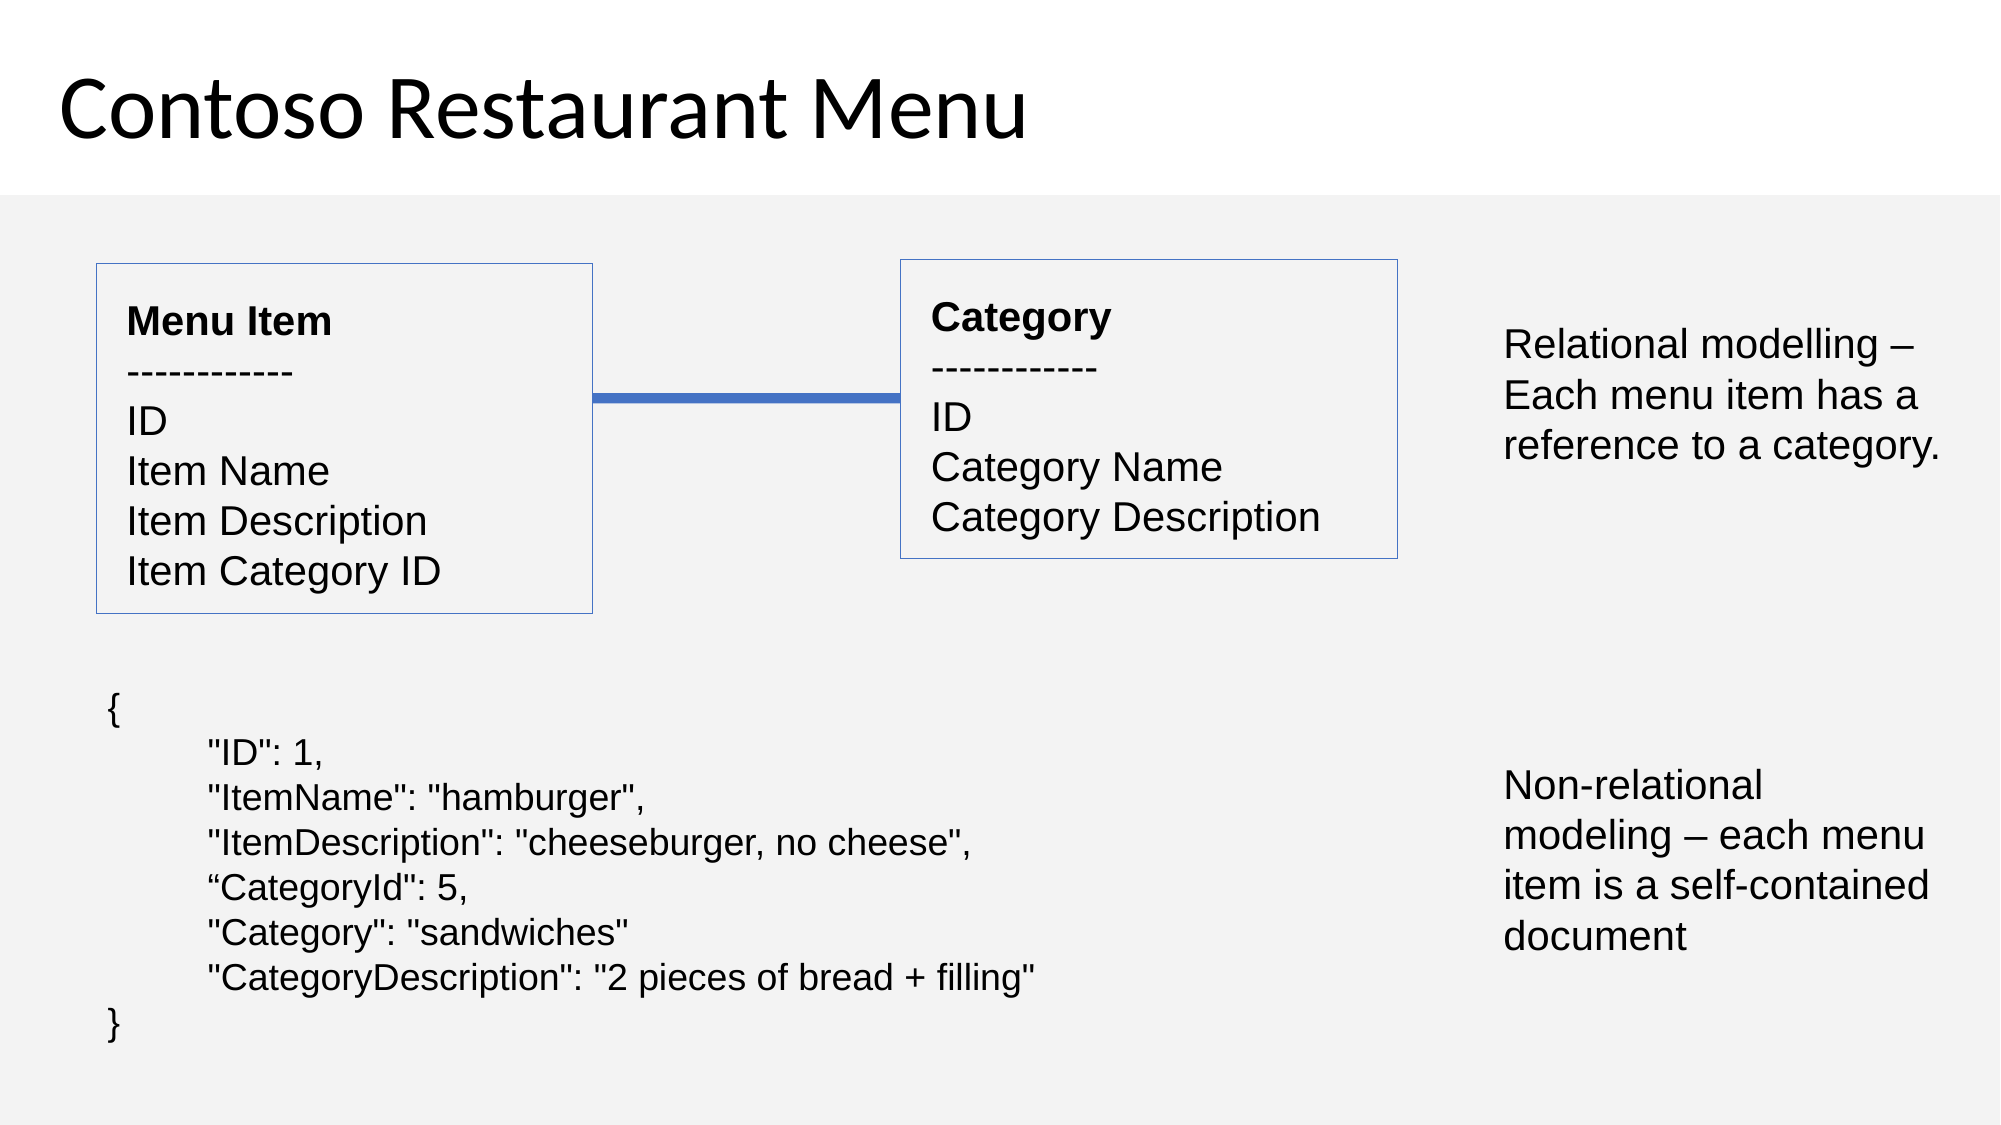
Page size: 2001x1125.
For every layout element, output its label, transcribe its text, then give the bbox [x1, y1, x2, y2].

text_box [96, 259, 1398, 614]
text_box Contoso Restaurant Menu [44, 0, 1770, 218]
text_box Relational modelling – Each menu item has a reference to a category. [1503, 317, 2000, 468]
text_box Non-relational modeling – each menu item is a self-contained document [1503, 758, 1933, 959]
text_box { "ID": 1, "ItemName": "hamburger", "ItemDescription": "cheeseburger, no cheese", “CategoryId": 5, "Category": "sandwiches" "CategoryDescription": "2 pieces of bread + filling" } [93, 675, 1320, 1051]
